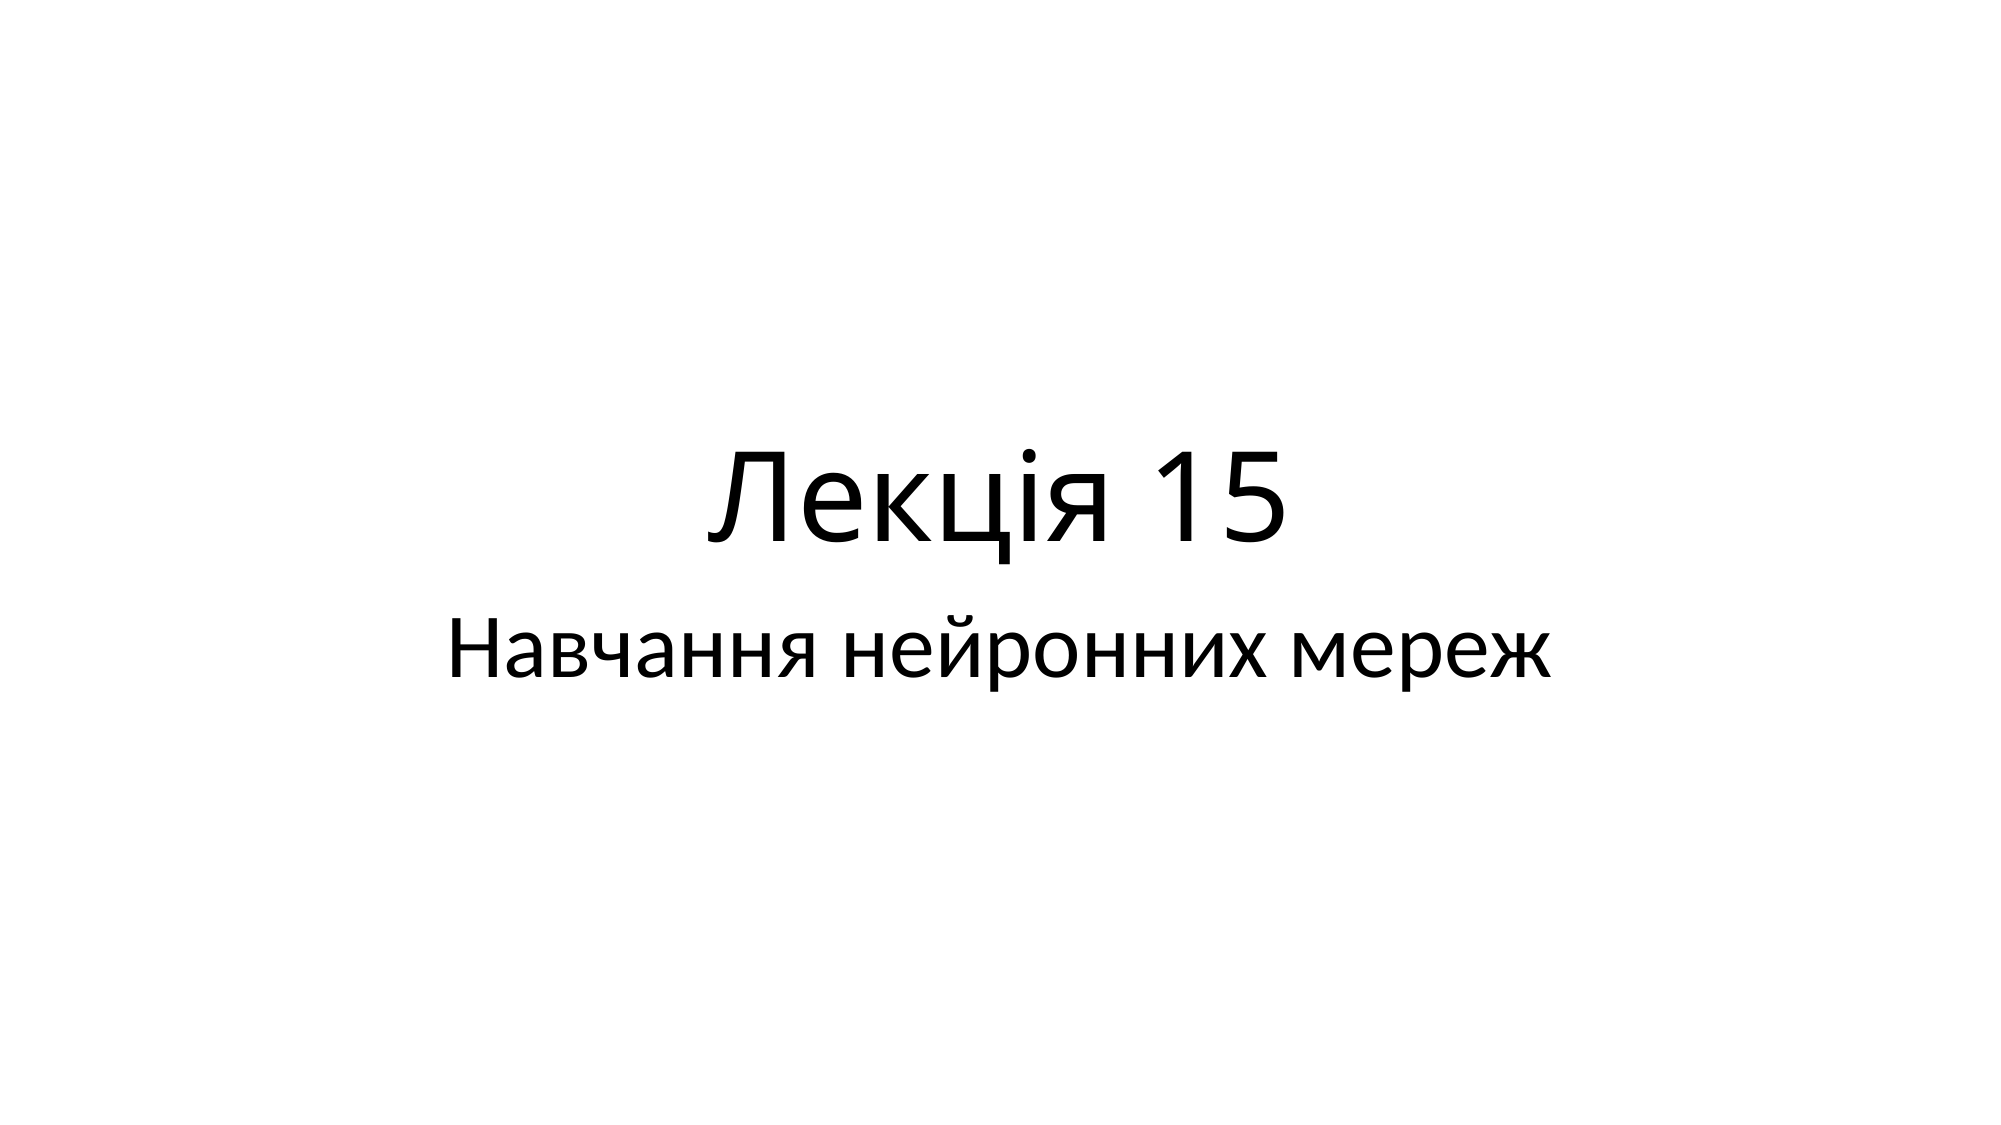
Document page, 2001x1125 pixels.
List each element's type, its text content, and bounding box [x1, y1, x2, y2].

title Лекція 15 [249, 184, 1750, 576]
subtitle Навчання нейронних мереж [249, 590, 1750, 863]
